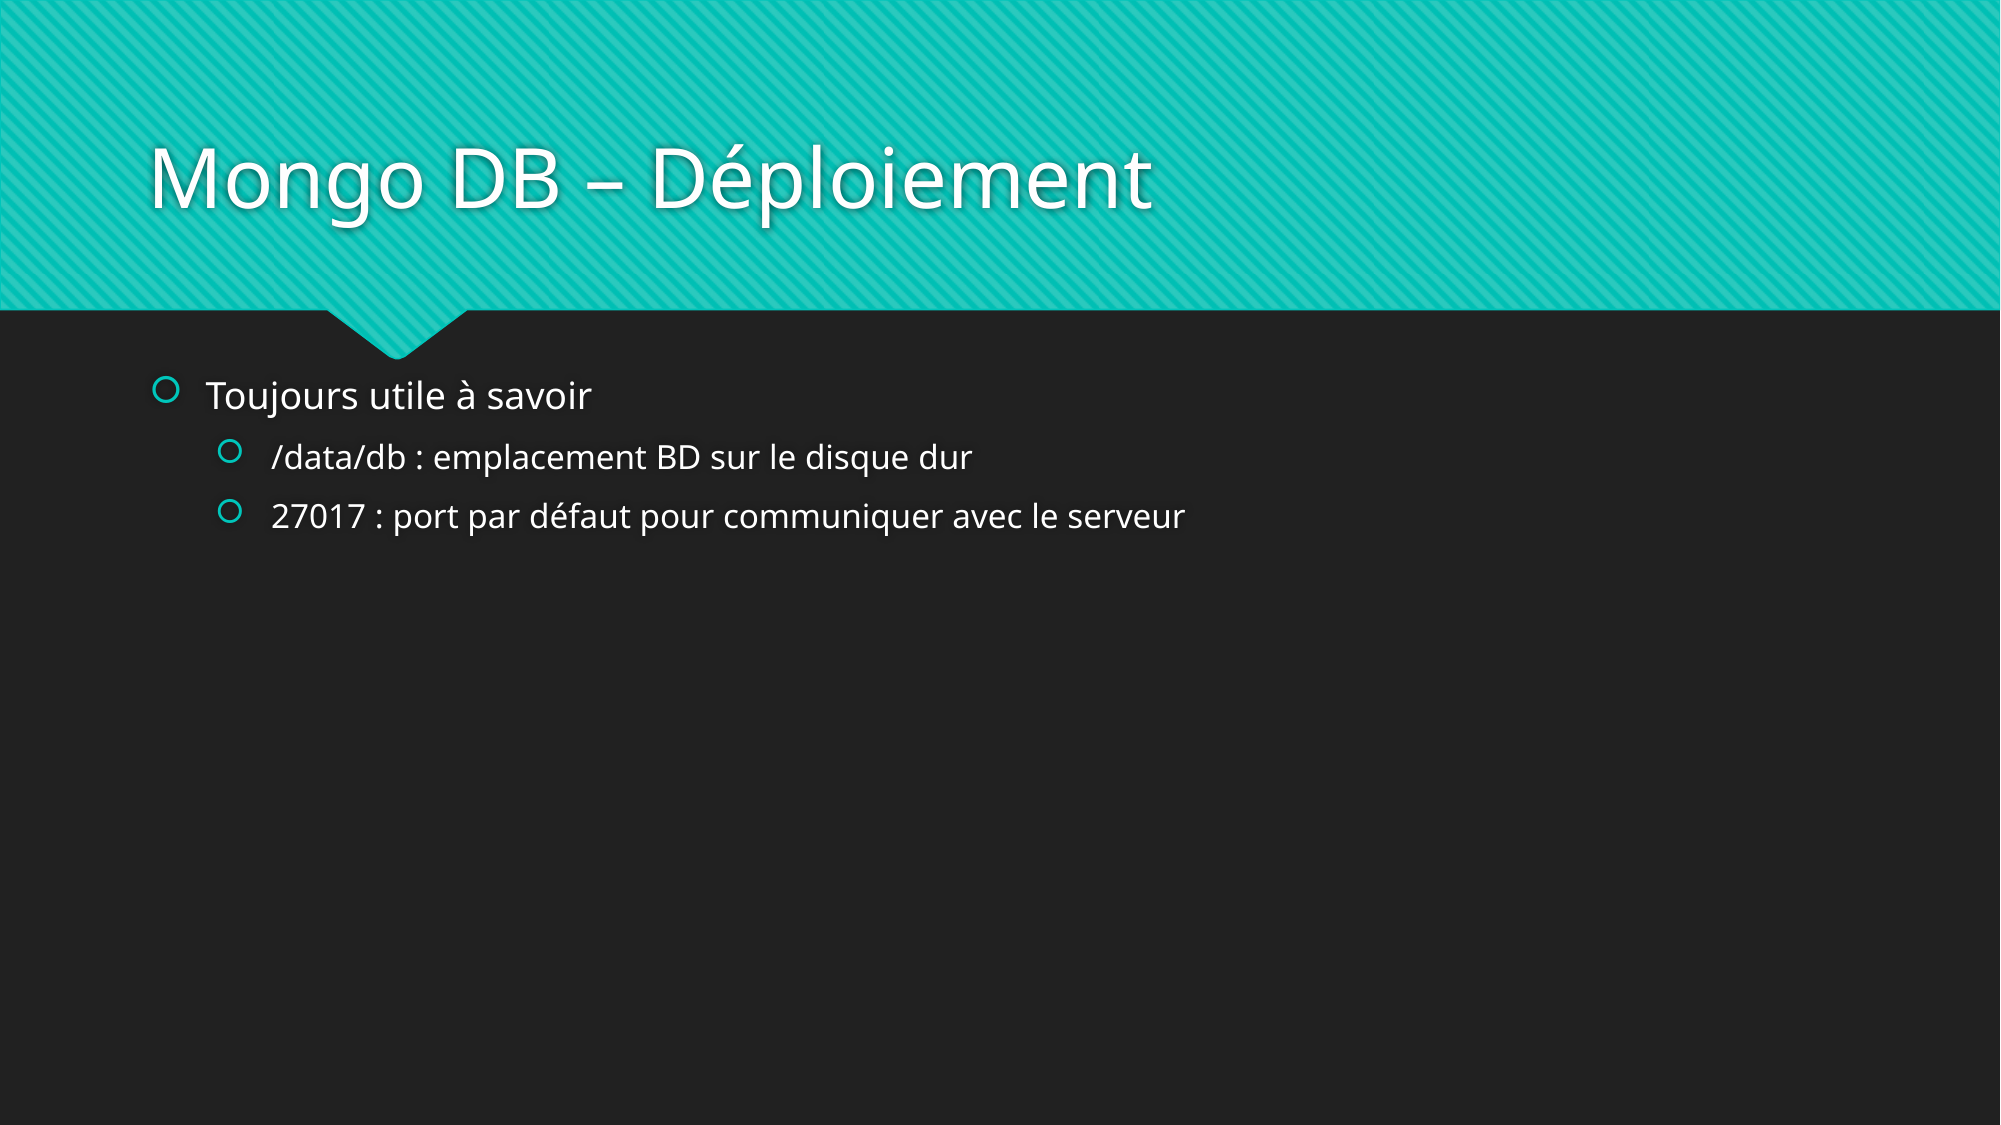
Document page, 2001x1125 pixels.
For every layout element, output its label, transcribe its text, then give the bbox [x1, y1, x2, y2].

list Toujours utile à savoir /data/db : emplacement BD sur le disque dur 27017 : port par défaut pour communiquer avec le serveur [134, 364, 1866, 962]
title Mongo DB – Déploiement [132, 73, 1868, 233]
